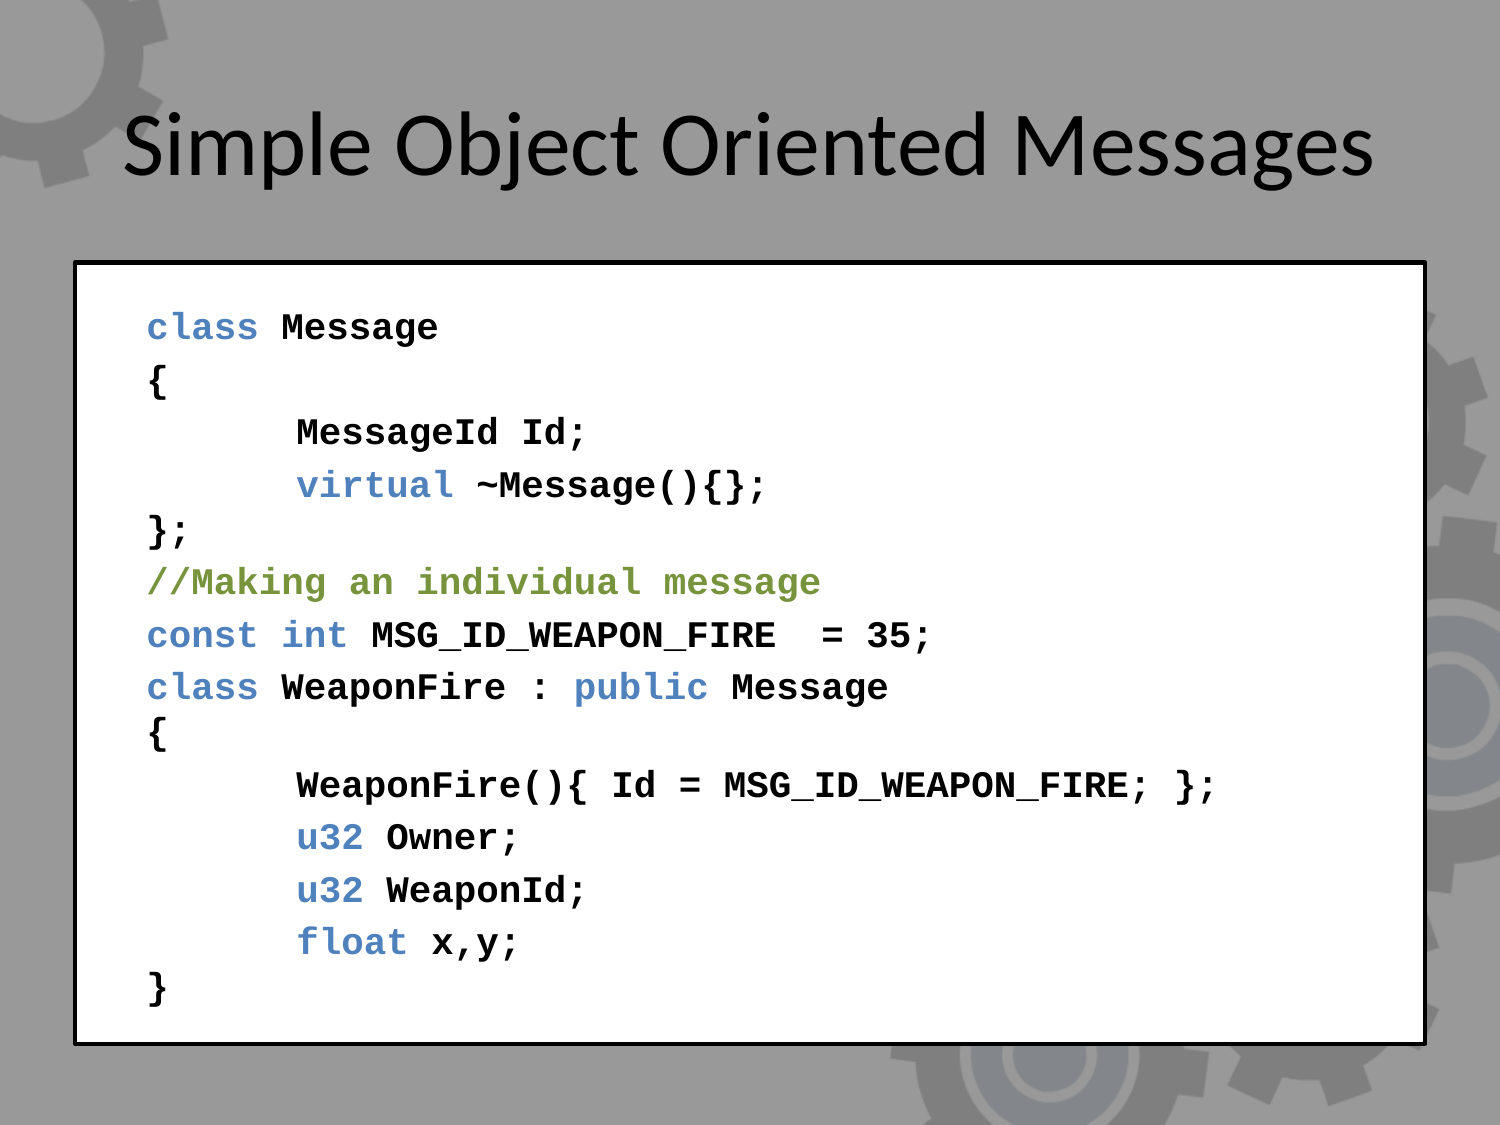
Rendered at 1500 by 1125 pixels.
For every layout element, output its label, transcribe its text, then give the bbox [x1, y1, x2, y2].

picture [0, 0, 1500, 1125]
title Simple Object Oriented Messages [75, 45, 1425, 233]
list class Message { MessageId Id; virtual ~Message(){}; }; //Making an individual message const int MSG_ID_WEAPON_FIRE = 35; class WeaponFire : public Message { WeaponFire(){ Id = MSG_ID_WEAPON_FIRE; }; u32 Owner; u32 WeaponId; float x,y; } [73, 260, 1427, 1046]
